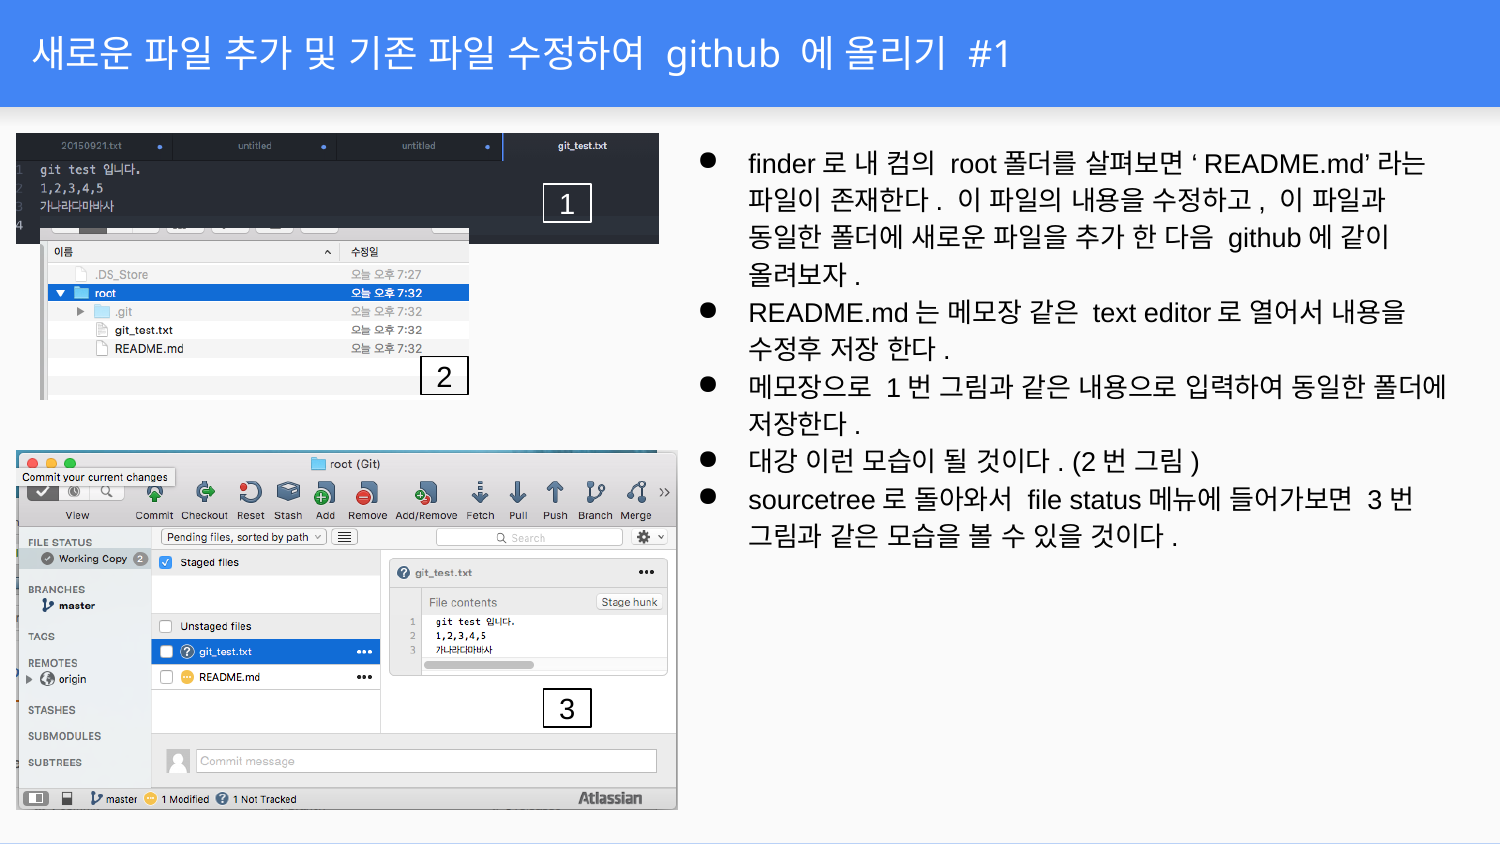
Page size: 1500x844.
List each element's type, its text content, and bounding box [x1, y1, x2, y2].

picture [15, 133, 659, 401]
text_box finder로 내 컴의 root폴더를 살펴보면 ‘README.md’라는 파일이 존재한다. 이 파일의 내용을 수정하고, 이 파일과 동일한 폴더에 새로운 파일을 추가 한 다음 github에 같이 올려보자. README.md는 메모장 같은 text editor로 열어서 내용을 수정후 저장 한다. 메모장으로 1번 그림과 같은 내용으로 입력하여 동일한 폴더에 저장한다. 대강 이런 모습이 될 것이다. (2번 그림) sourcetree로 돌아와서 file status메뉴에 들어가보면 3번 그림과 같은 모습을 볼 수 있을 것이다. [658, 126, 1464, 803]
picture [15, 450, 678, 810]
title 새로운 파일 추가 및 기존 파일 수정하여 github 에 올리기 #1 [16, 2, 1464, 102]
